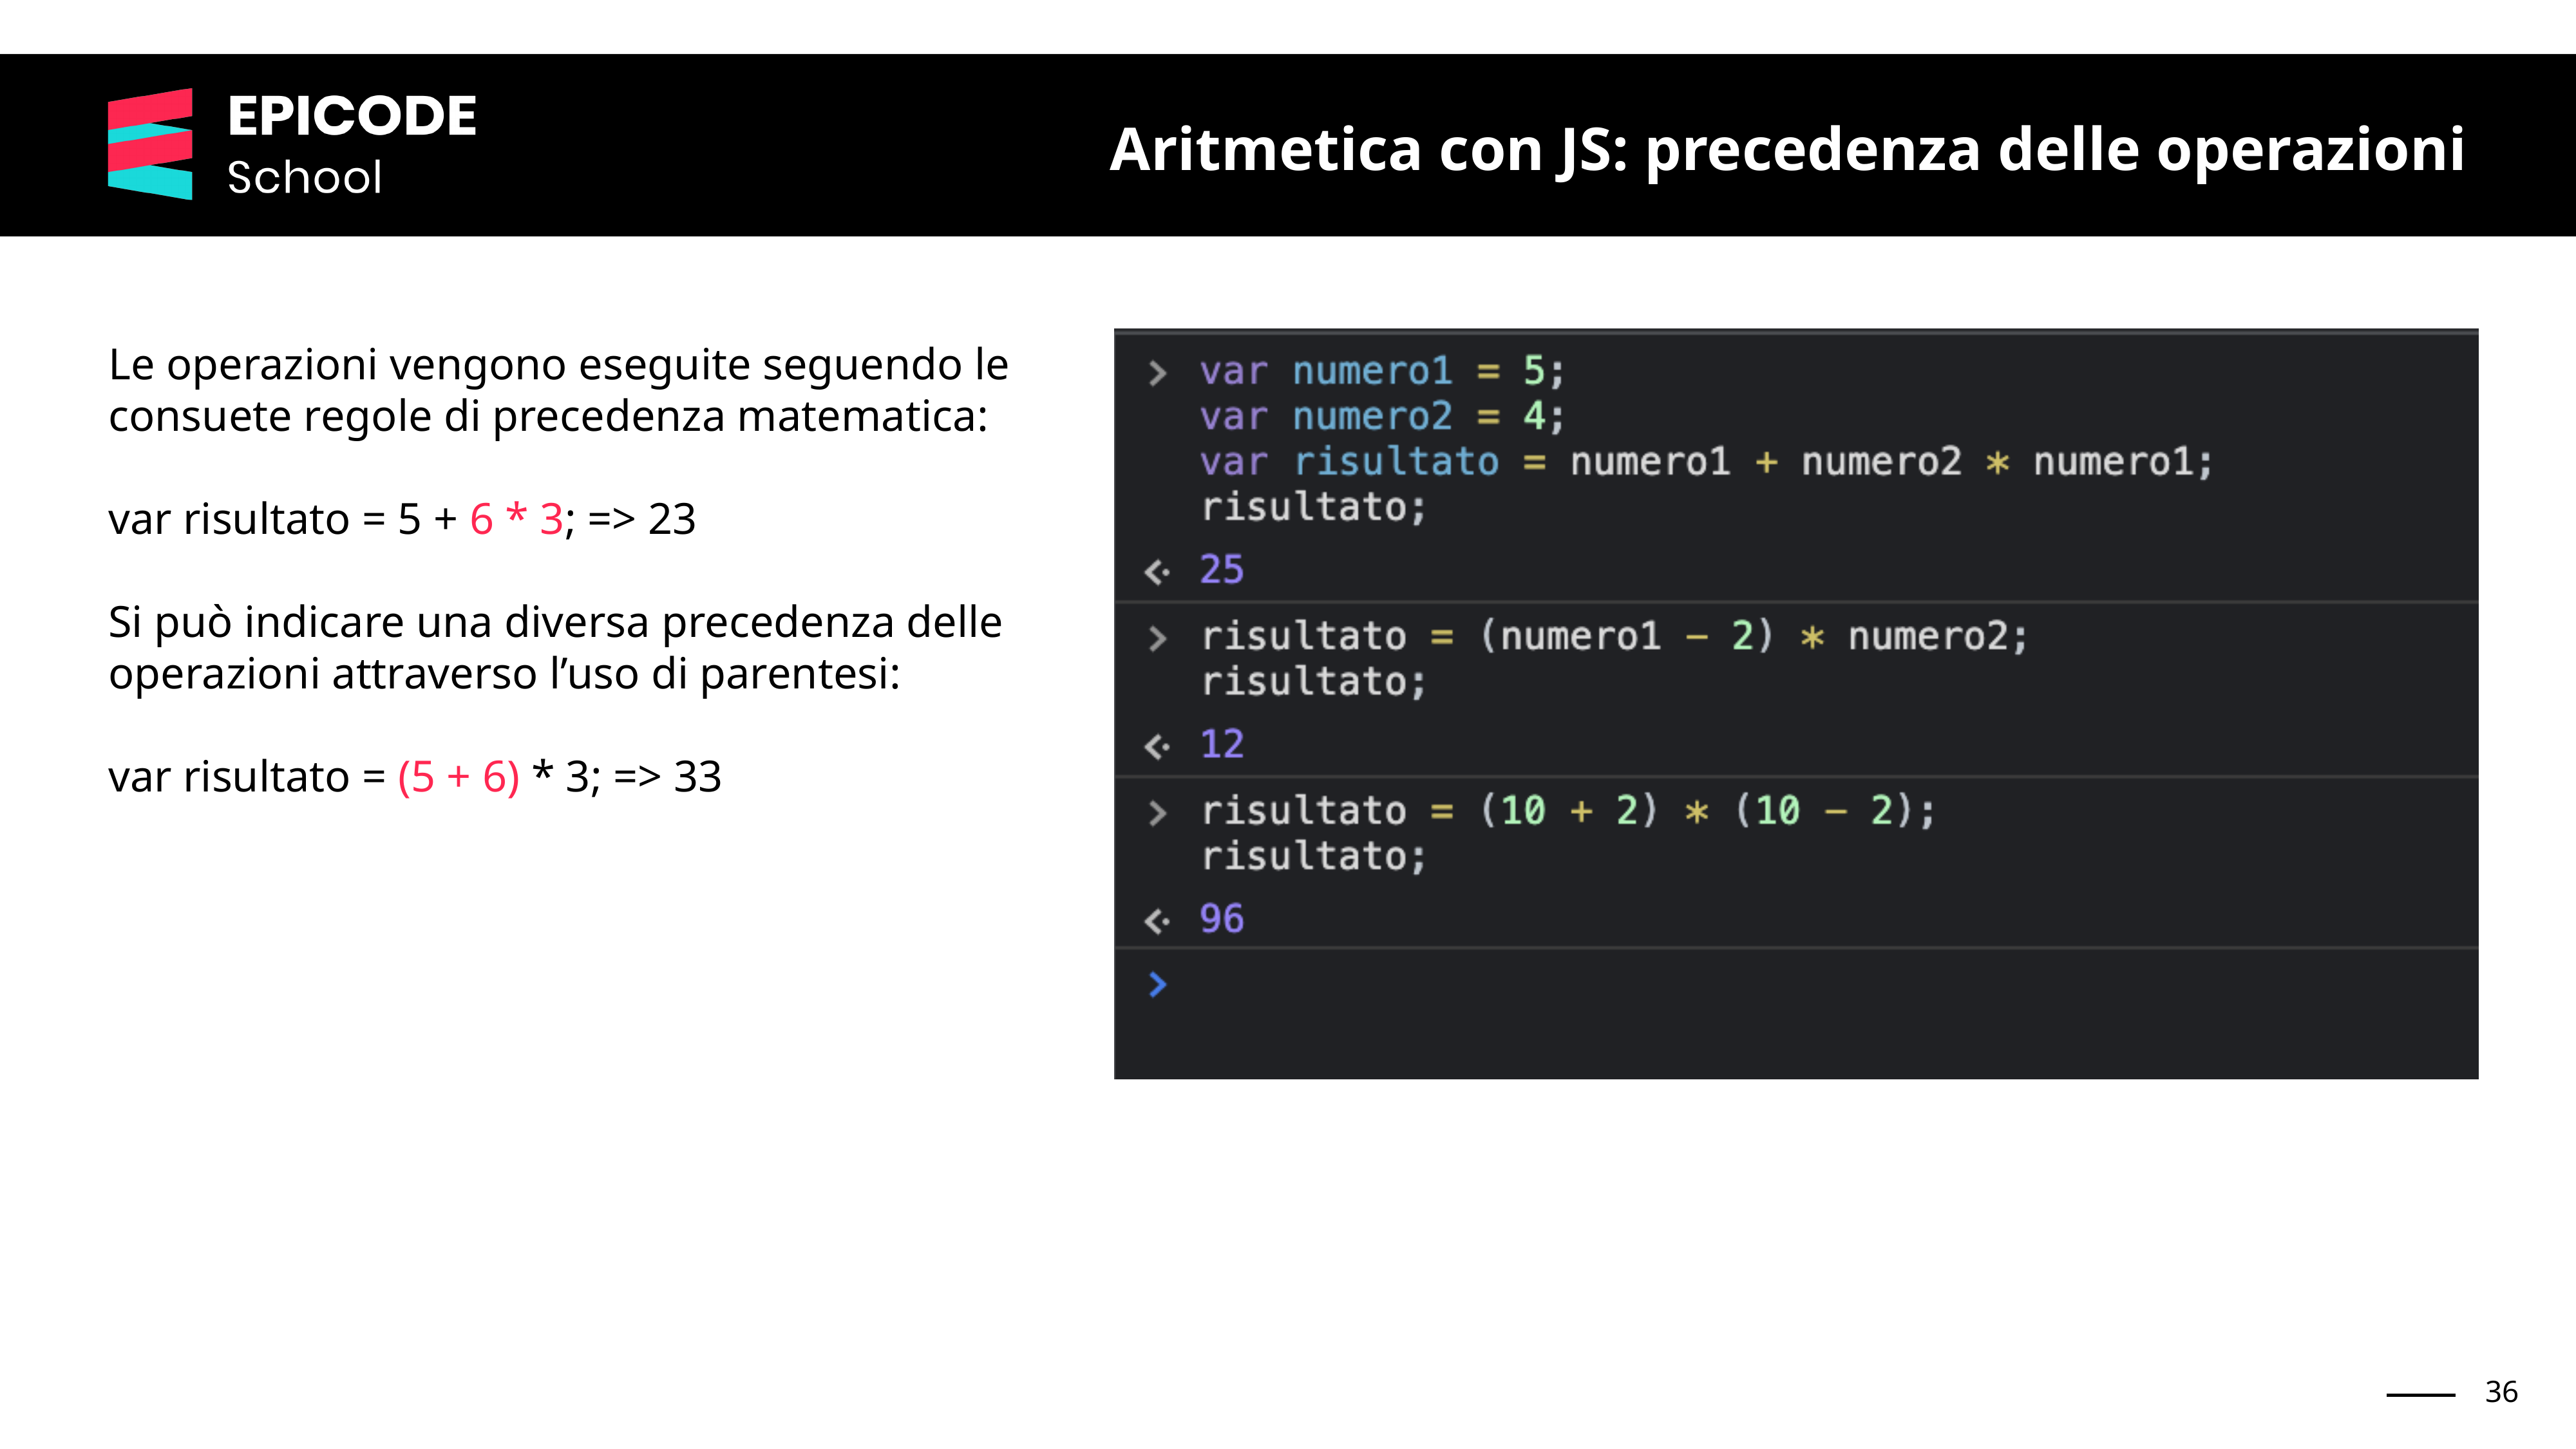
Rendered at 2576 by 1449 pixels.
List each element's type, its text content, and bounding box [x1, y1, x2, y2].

slide_number ‹#› [2478, 567, 2527, 1419]
text_box Aritmetica con JS: precedenza delle operazioni [569, 106, 2474, 188]
picture [1113, 328, 2479, 1079]
picture [102, 82, 483, 207]
text_box Le operazioni vengono eseguite seguendo le consuete regole di precedenza matematica: var risultato = 5 + 6 * 3; => 23 Si può indicare una diversa precedenza delle operazioni attraverso l’uso di parentesi: var risultato = (5 + 6) * 3; => 33 [102, 331, 1035, 857]
